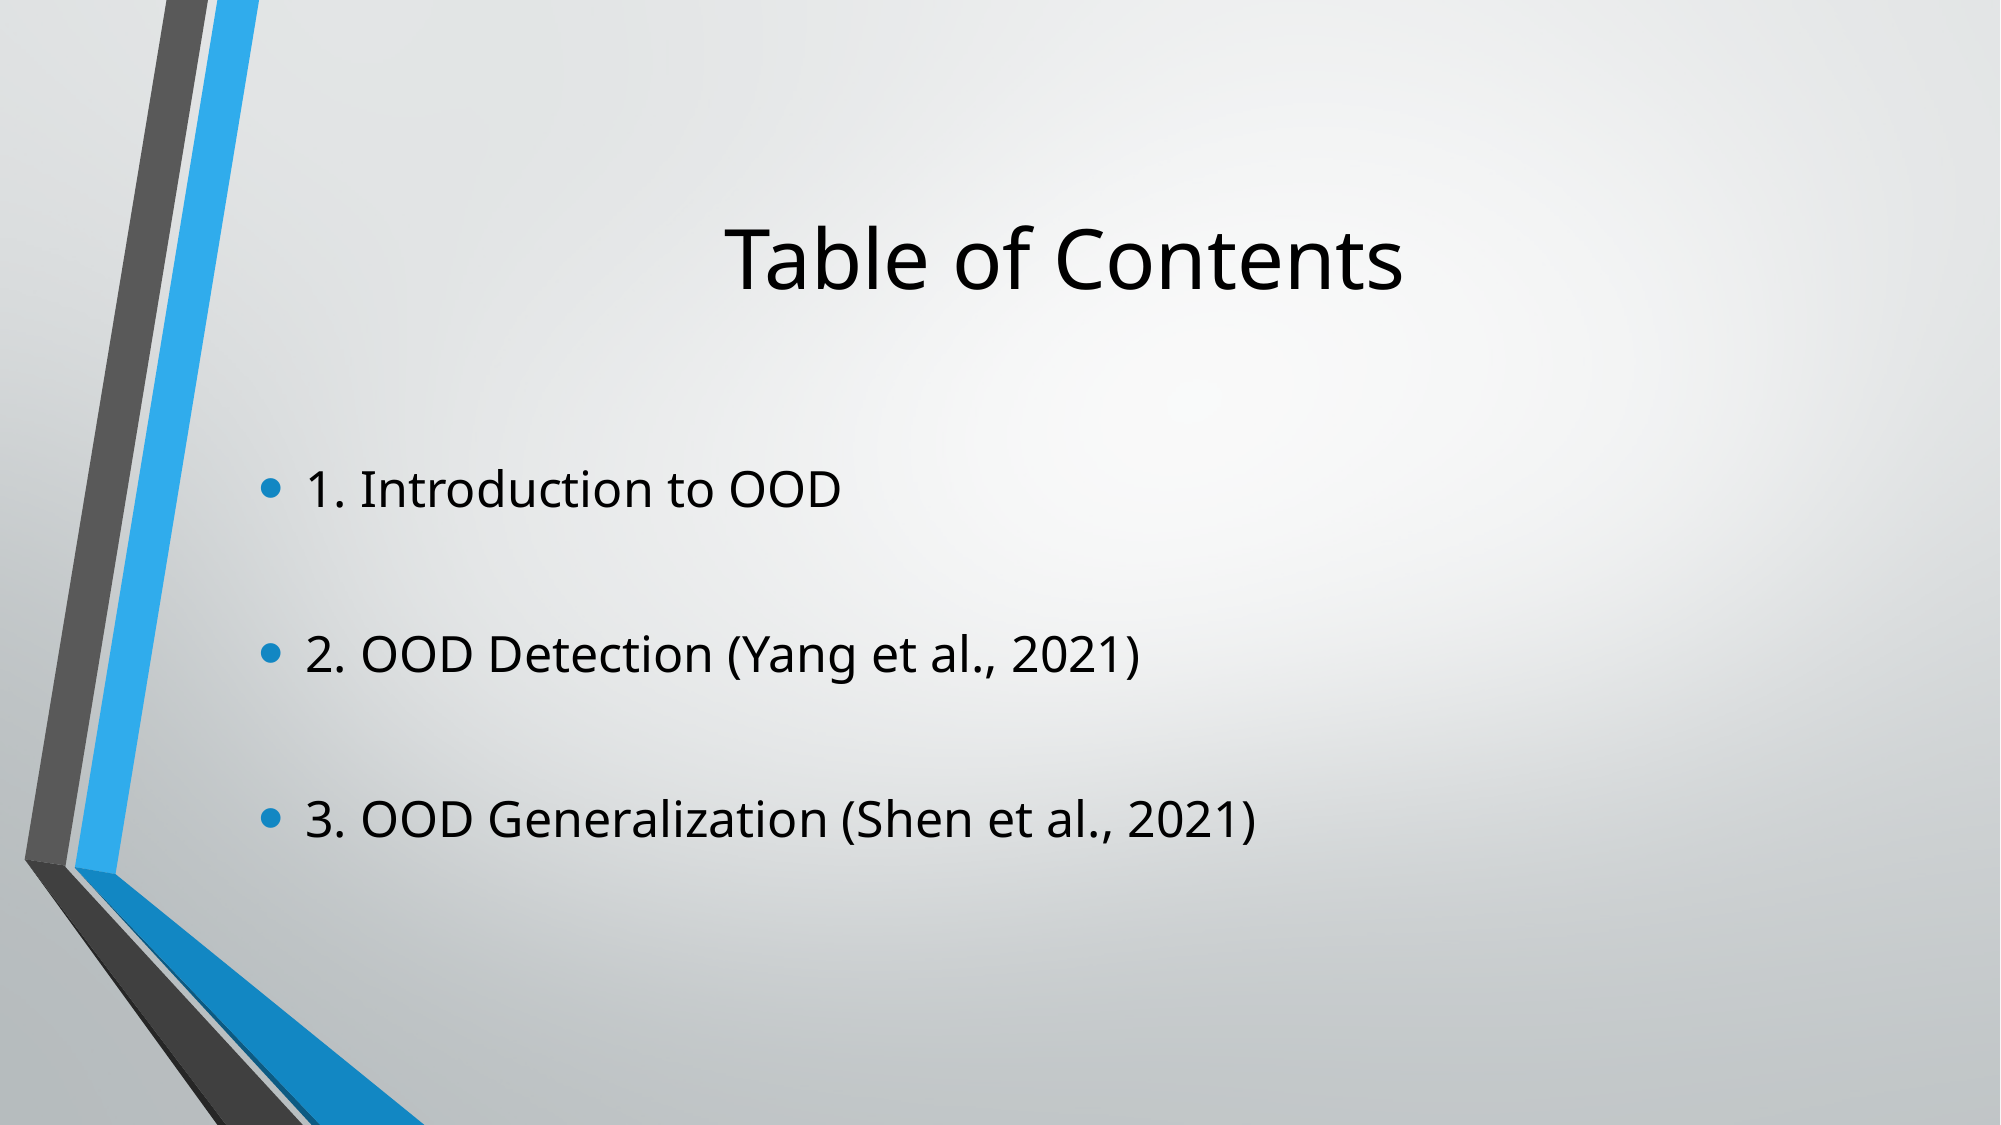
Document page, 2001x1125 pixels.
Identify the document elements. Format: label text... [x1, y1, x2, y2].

list 1. Introduction to OOD 2. OOD Detection (Yang et al., 2021) 3. OOD Generalization (Shen et al., 2021) [243, 437, 1887, 950]
title Table of Contents [243, 112, 1887, 400]
